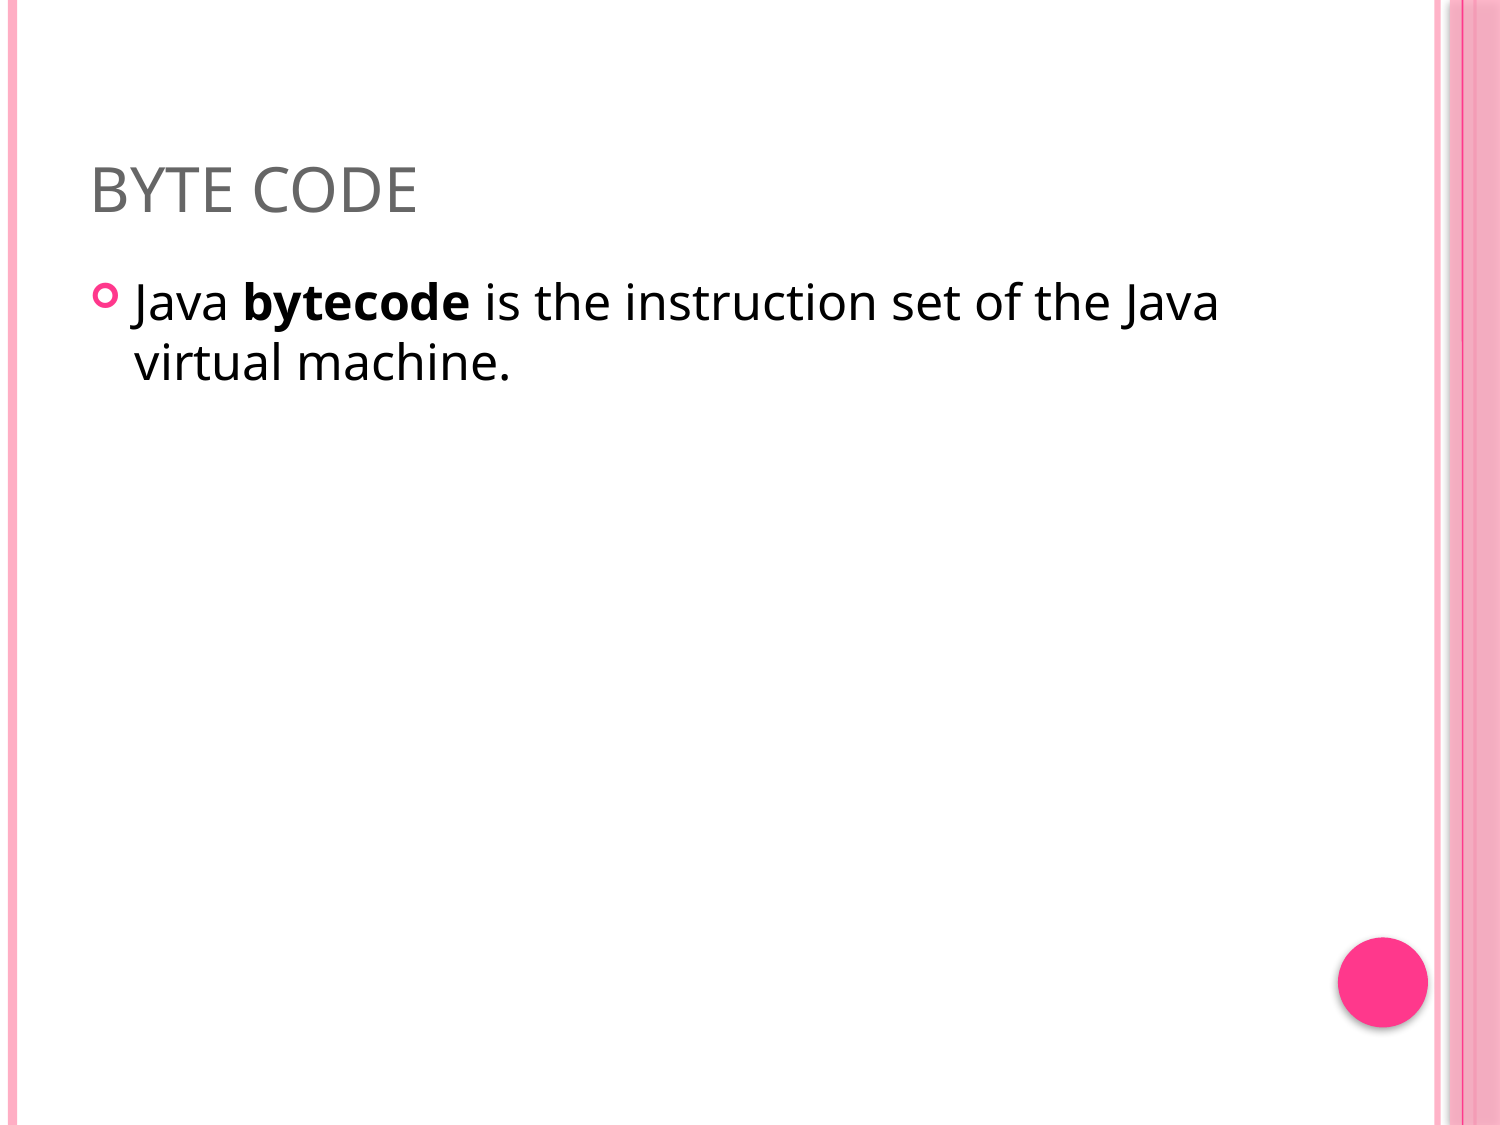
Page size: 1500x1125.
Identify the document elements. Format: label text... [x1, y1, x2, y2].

list Java bytecode is the instruction set of the Java virtual machine. [75, 262, 1300, 1062]
title Byte Code [75, 45, 1300, 233]
